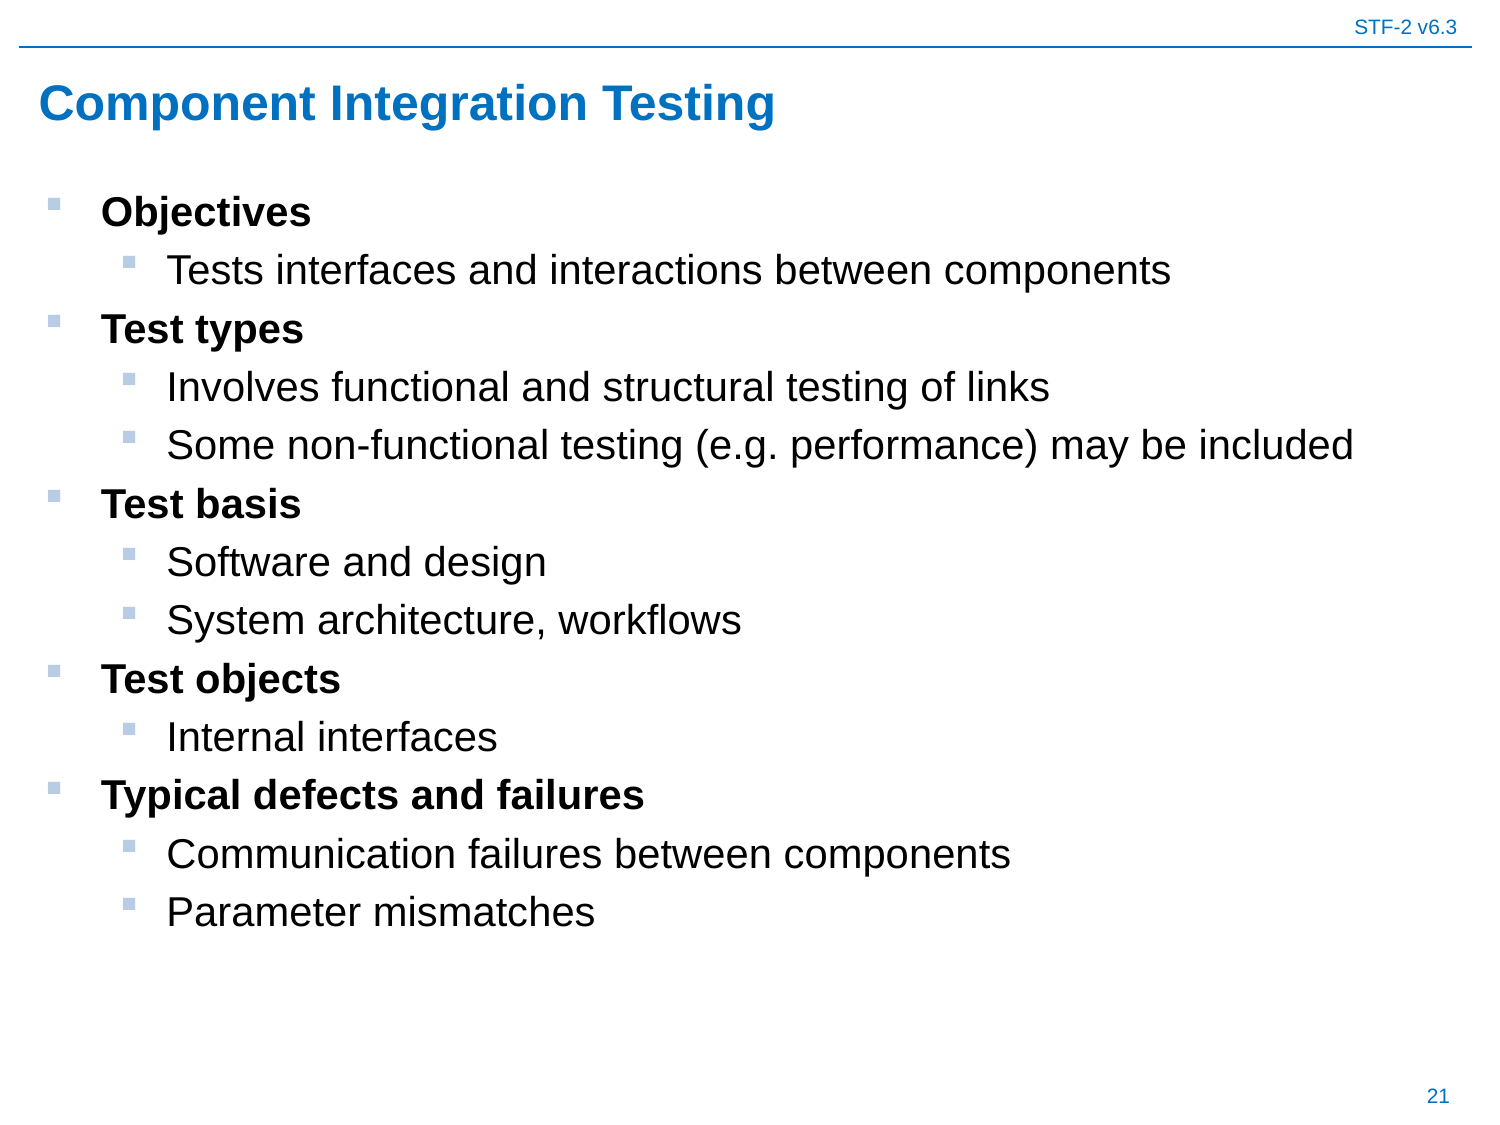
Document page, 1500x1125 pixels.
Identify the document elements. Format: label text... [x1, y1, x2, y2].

title Component Integration Testing [23, 59, 1465, 142]
list Objectives Tests interfaces and interactions between components Test types Involves functional and structural testing of links Some non-functional testing (e.g. performance) may be included Test basis Software and design System architecture, workflows Test objects Internal interfaces Typical defects and failures Communication failures between components Parameter mismatches [29, 177, 1477, 1063]
